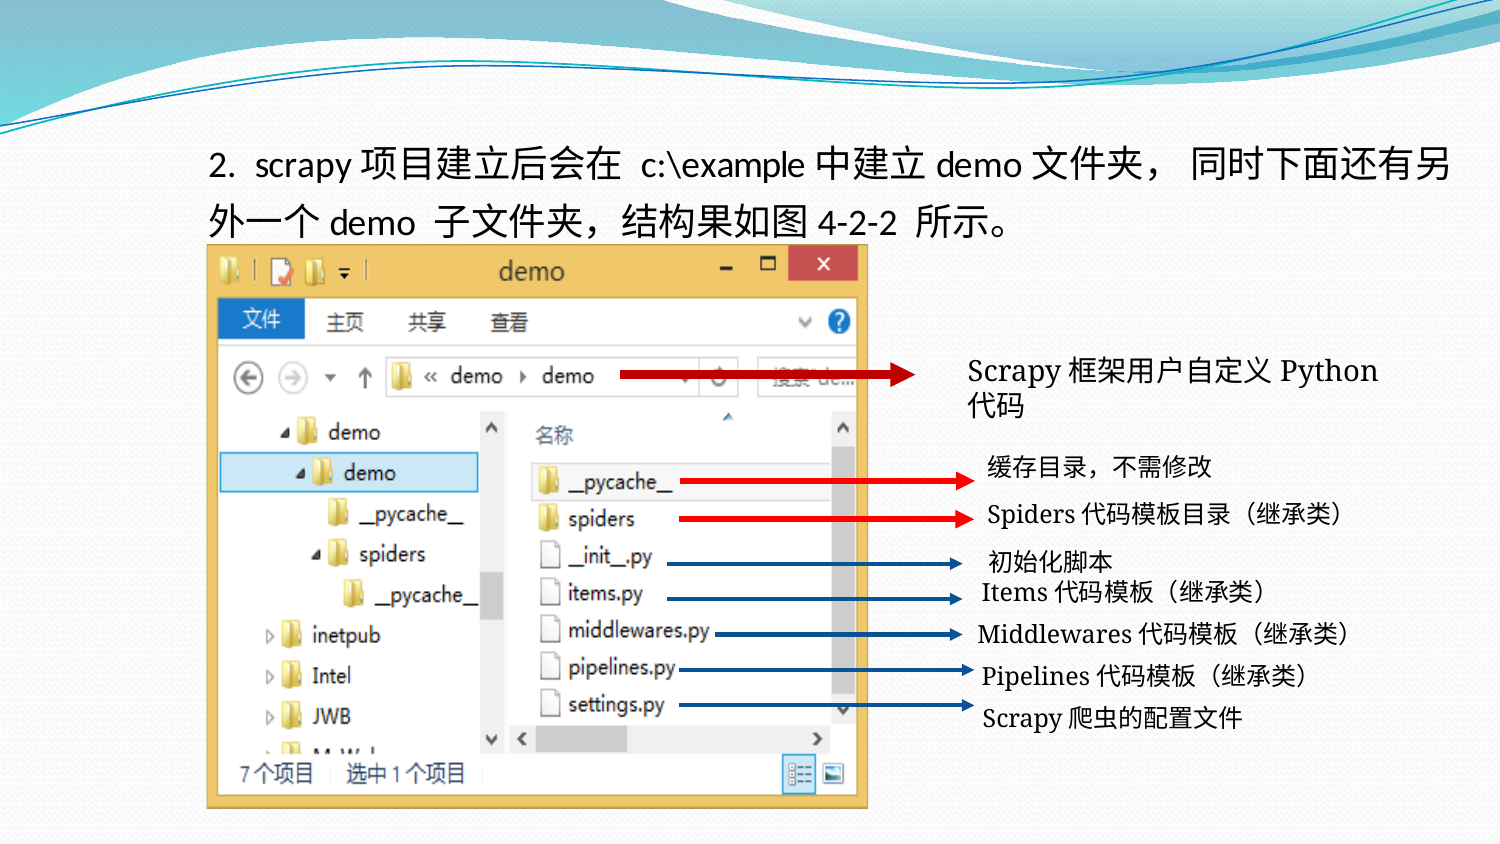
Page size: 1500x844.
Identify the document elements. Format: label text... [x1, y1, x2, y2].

text_box Spiders代码模板目录（继承类） [972, 490, 1500, 536]
text_box 初始化脚本 [974, 538, 1500, 584]
text_box Middlewares代码模板（继承类） [962, 611, 1500, 656]
text_box [206, 244, 869, 809]
text_box Pipelines代码模板（继承类） [966, 653, 1500, 698]
text_box Scrapy爬虫的配置文件 [967, 695, 1500, 741]
text_box 缓存目录，不需修改 [972, 443, 1500, 489]
text_box Scrapy框架用户自定义Python代码 [952, 345, 1424, 430]
text_box 2. scrapy项目建立后会在 c:\example中建立demo文件夹， 同时下面还有另外一个demo 子文件夹，结构果如图4-2-2 所示。 [206, 126, 1459, 244]
text_box Items代码模板（继承类） [966, 568, 1500, 611]
